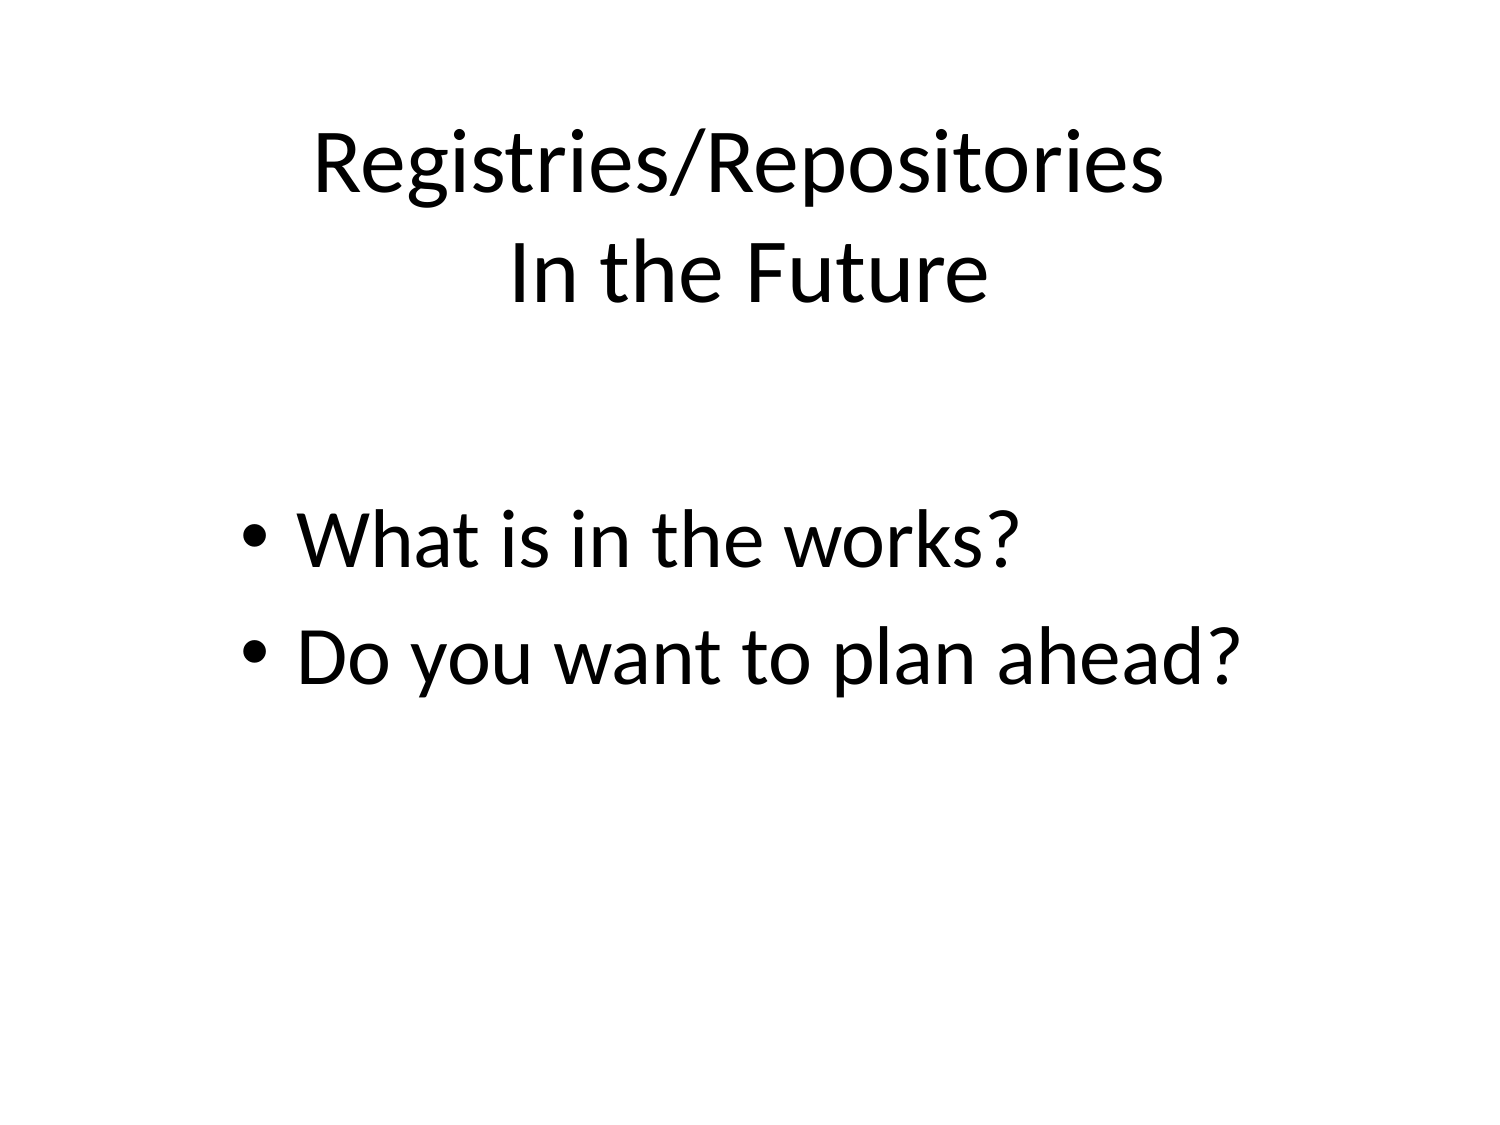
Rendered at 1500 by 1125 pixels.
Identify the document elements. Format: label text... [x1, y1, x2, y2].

title Registries/Repositories In the Future [75, 45, 1425, 488]
list What is in the works? Do you want to plan ahead? [225, 476, 1500, 723]
